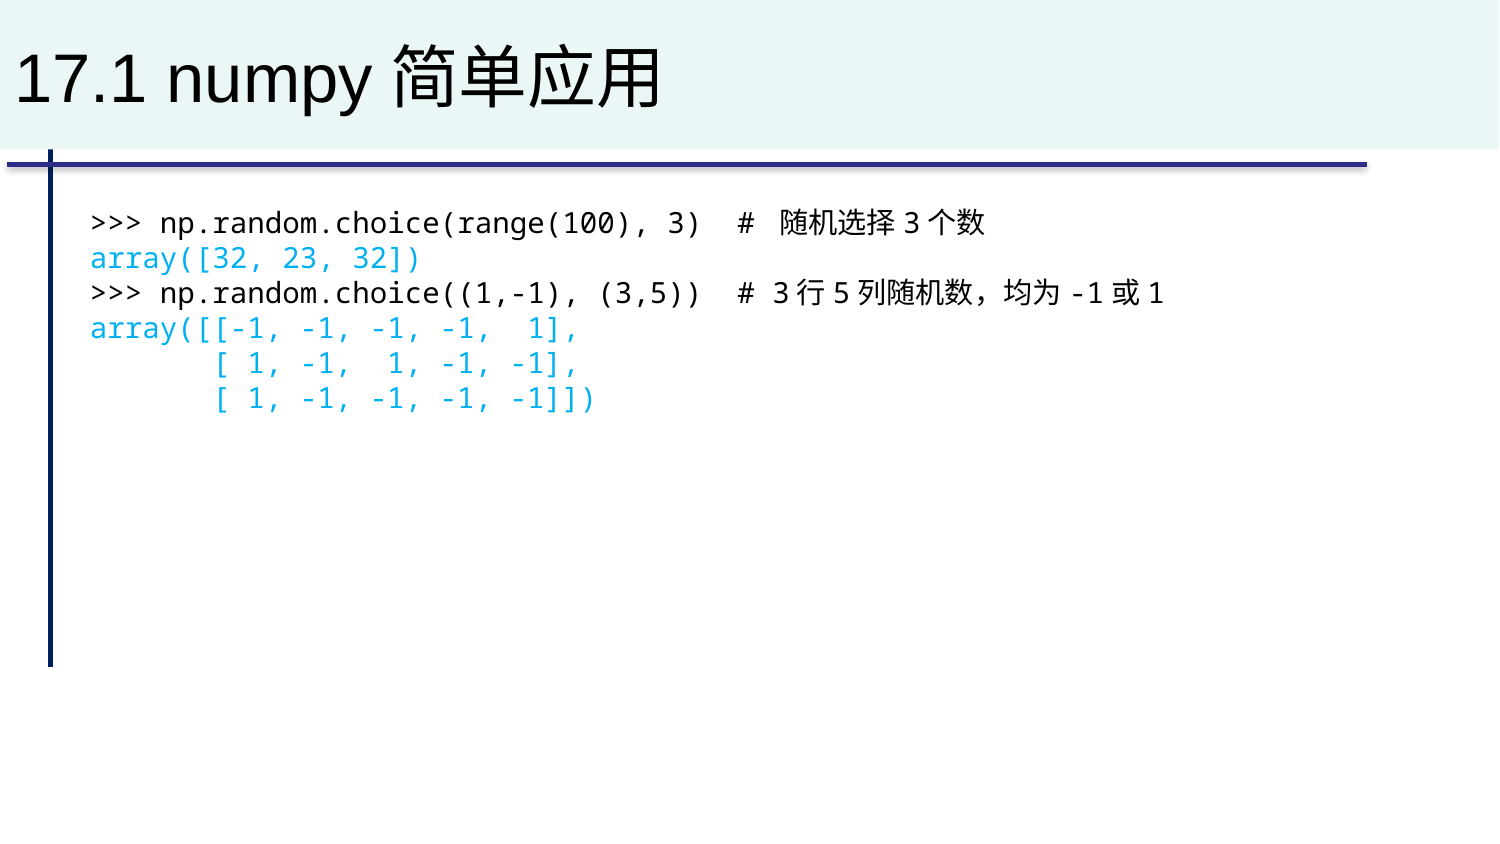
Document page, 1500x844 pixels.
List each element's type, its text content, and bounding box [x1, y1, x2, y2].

title 17.1 numpy简单应用 [0, 0, 1500, 150]
list >>> np.random.choice(range(100), 3) # 随机选择3个数 array([32, 23, 32]) >>> np.random.choice((1,-1), (3,5)) # 3行5列随机数，均为-1或1 array([[-1, -1, -1, -1, 1], [ 1, -1, 1, -1, -1], [ 1, -1, -1, -1, -1]]) [74, 196, 1426, 755]
